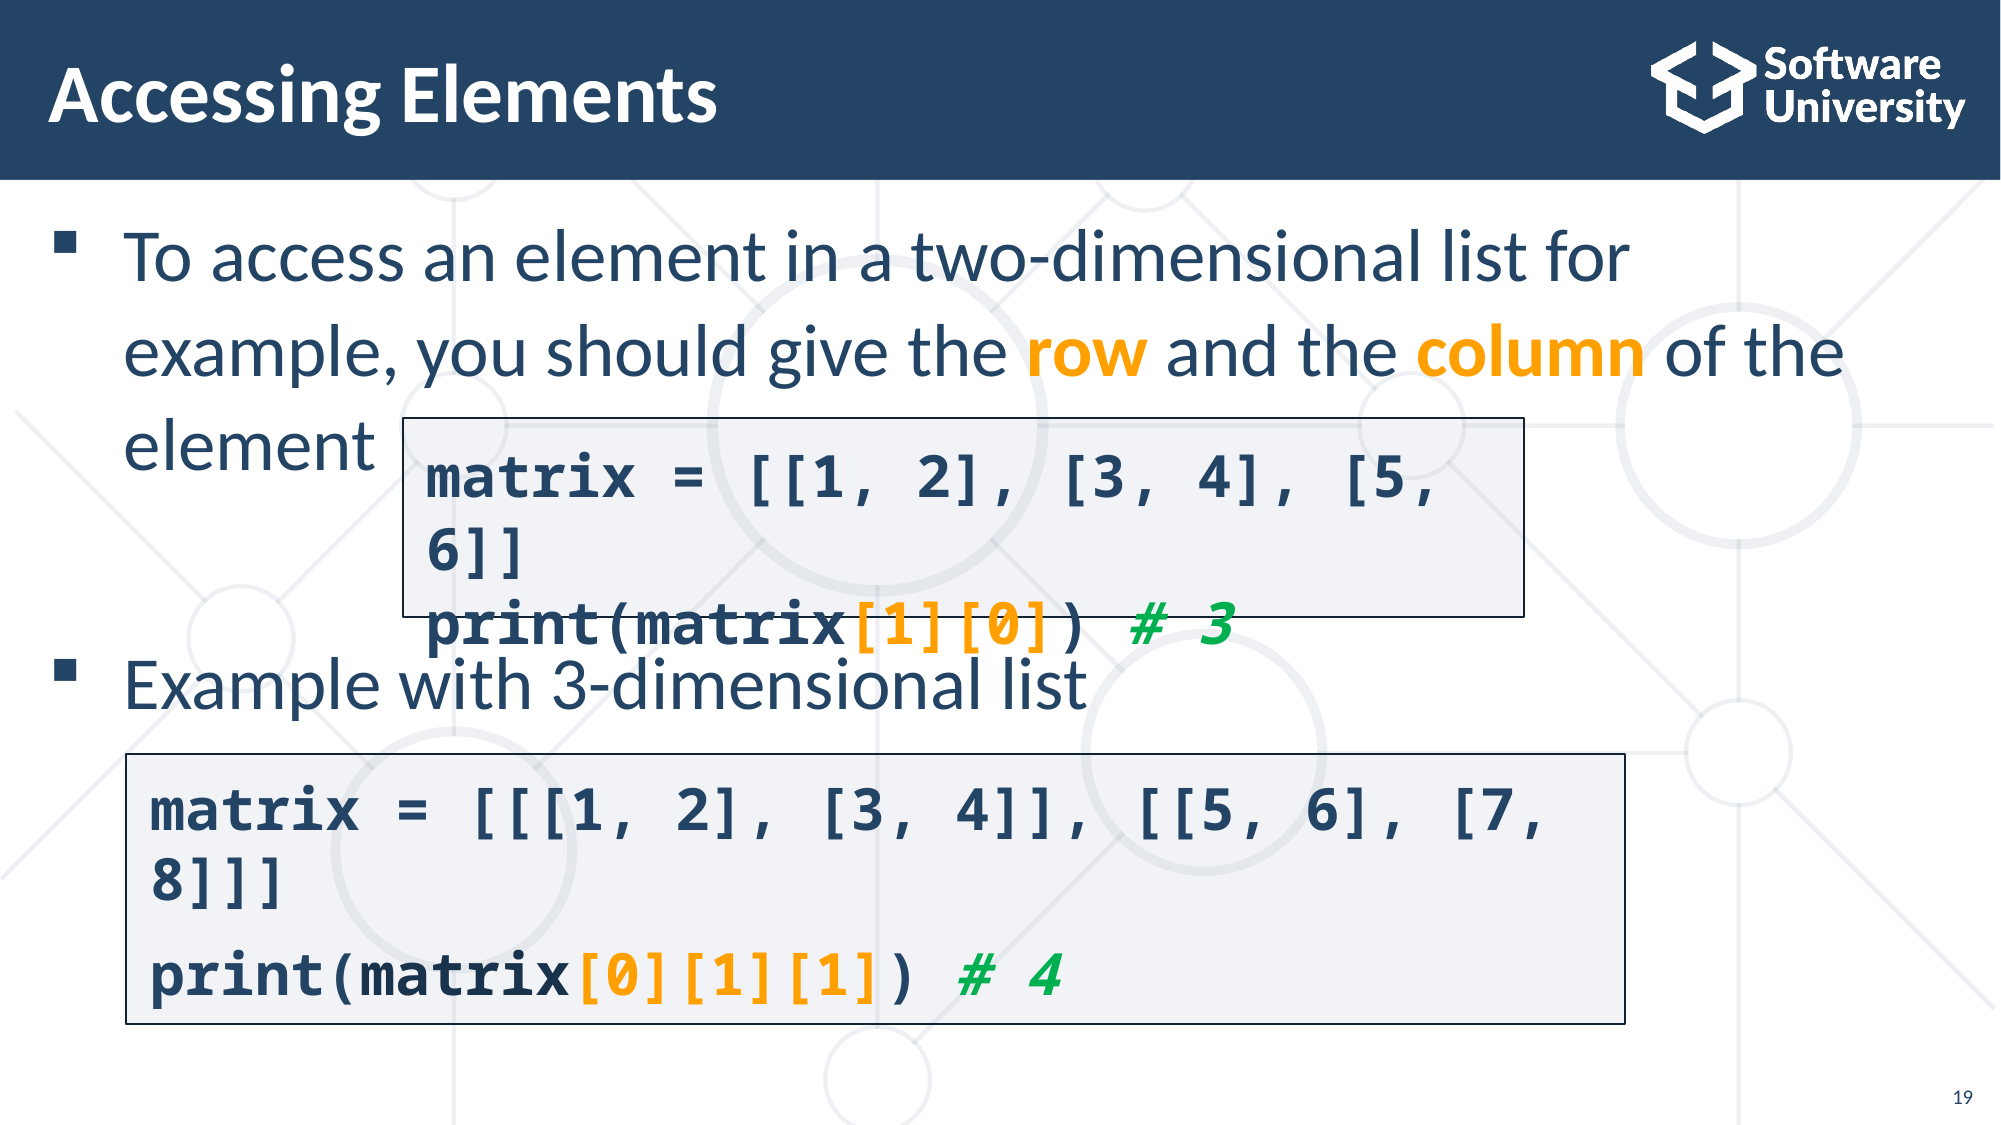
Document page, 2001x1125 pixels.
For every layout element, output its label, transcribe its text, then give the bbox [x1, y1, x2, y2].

list To access an element in a two-dimensional list for example, you should give the row and the column of the element Example with 3-dimensional list [31, 196, 1891, 1109]
list matrix = [[1, 2], [3, 4], [5, 6]] print(matrix[1][0]) # 3 [402, 417, 1525, 618]
title Accessing Elements [31, 16, 1625, 162]
picture [1651, 41, 1966, 134]
text_box 19 [1927, 1067, 1989, 1117]
text_box matrix = [[[1, 2], [3, 4]], [[5, 6], [7, 8]]] print(matrix[0][1][1]) # 4 [126, 753, 1625, 1025]
